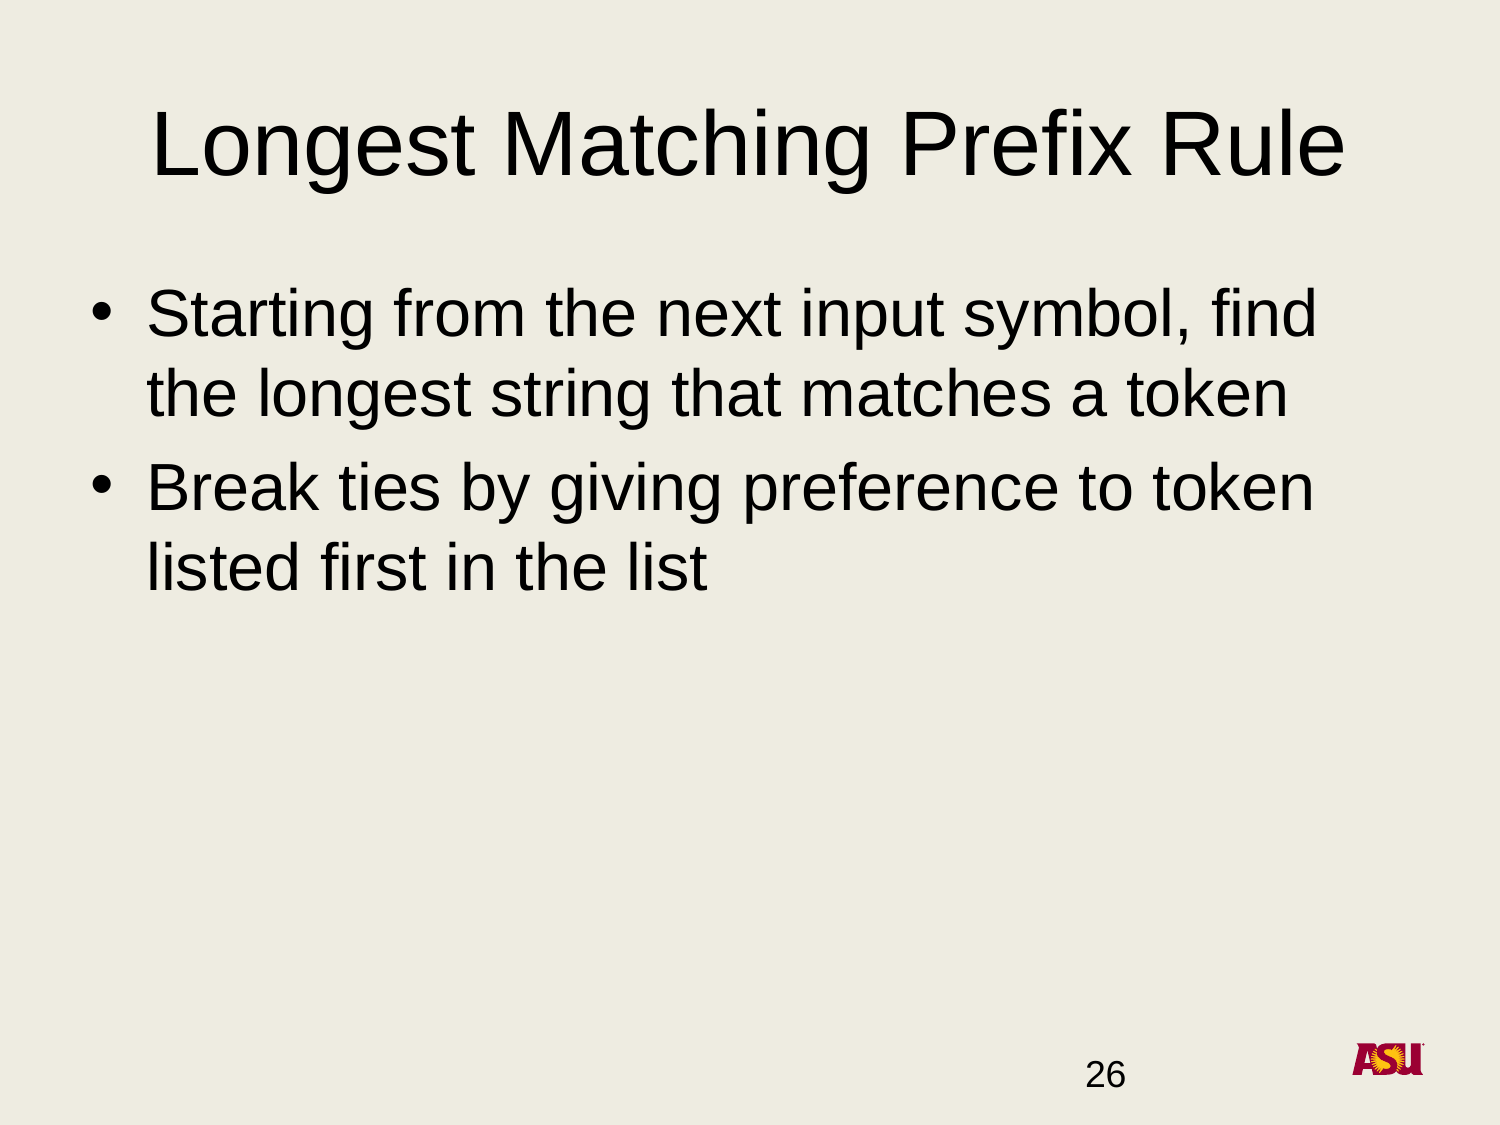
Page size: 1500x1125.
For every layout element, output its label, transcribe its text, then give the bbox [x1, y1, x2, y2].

list Starting from the next input symbol, find the longest string that matches a token Break ties by giving preference to token listed first in the list [75, 262, 1425, 1005]
slide_number 26 [1070, 1042, 1421, 1103]
title Longest Matching Prefix Rule [75, 45, 1425, 233]
